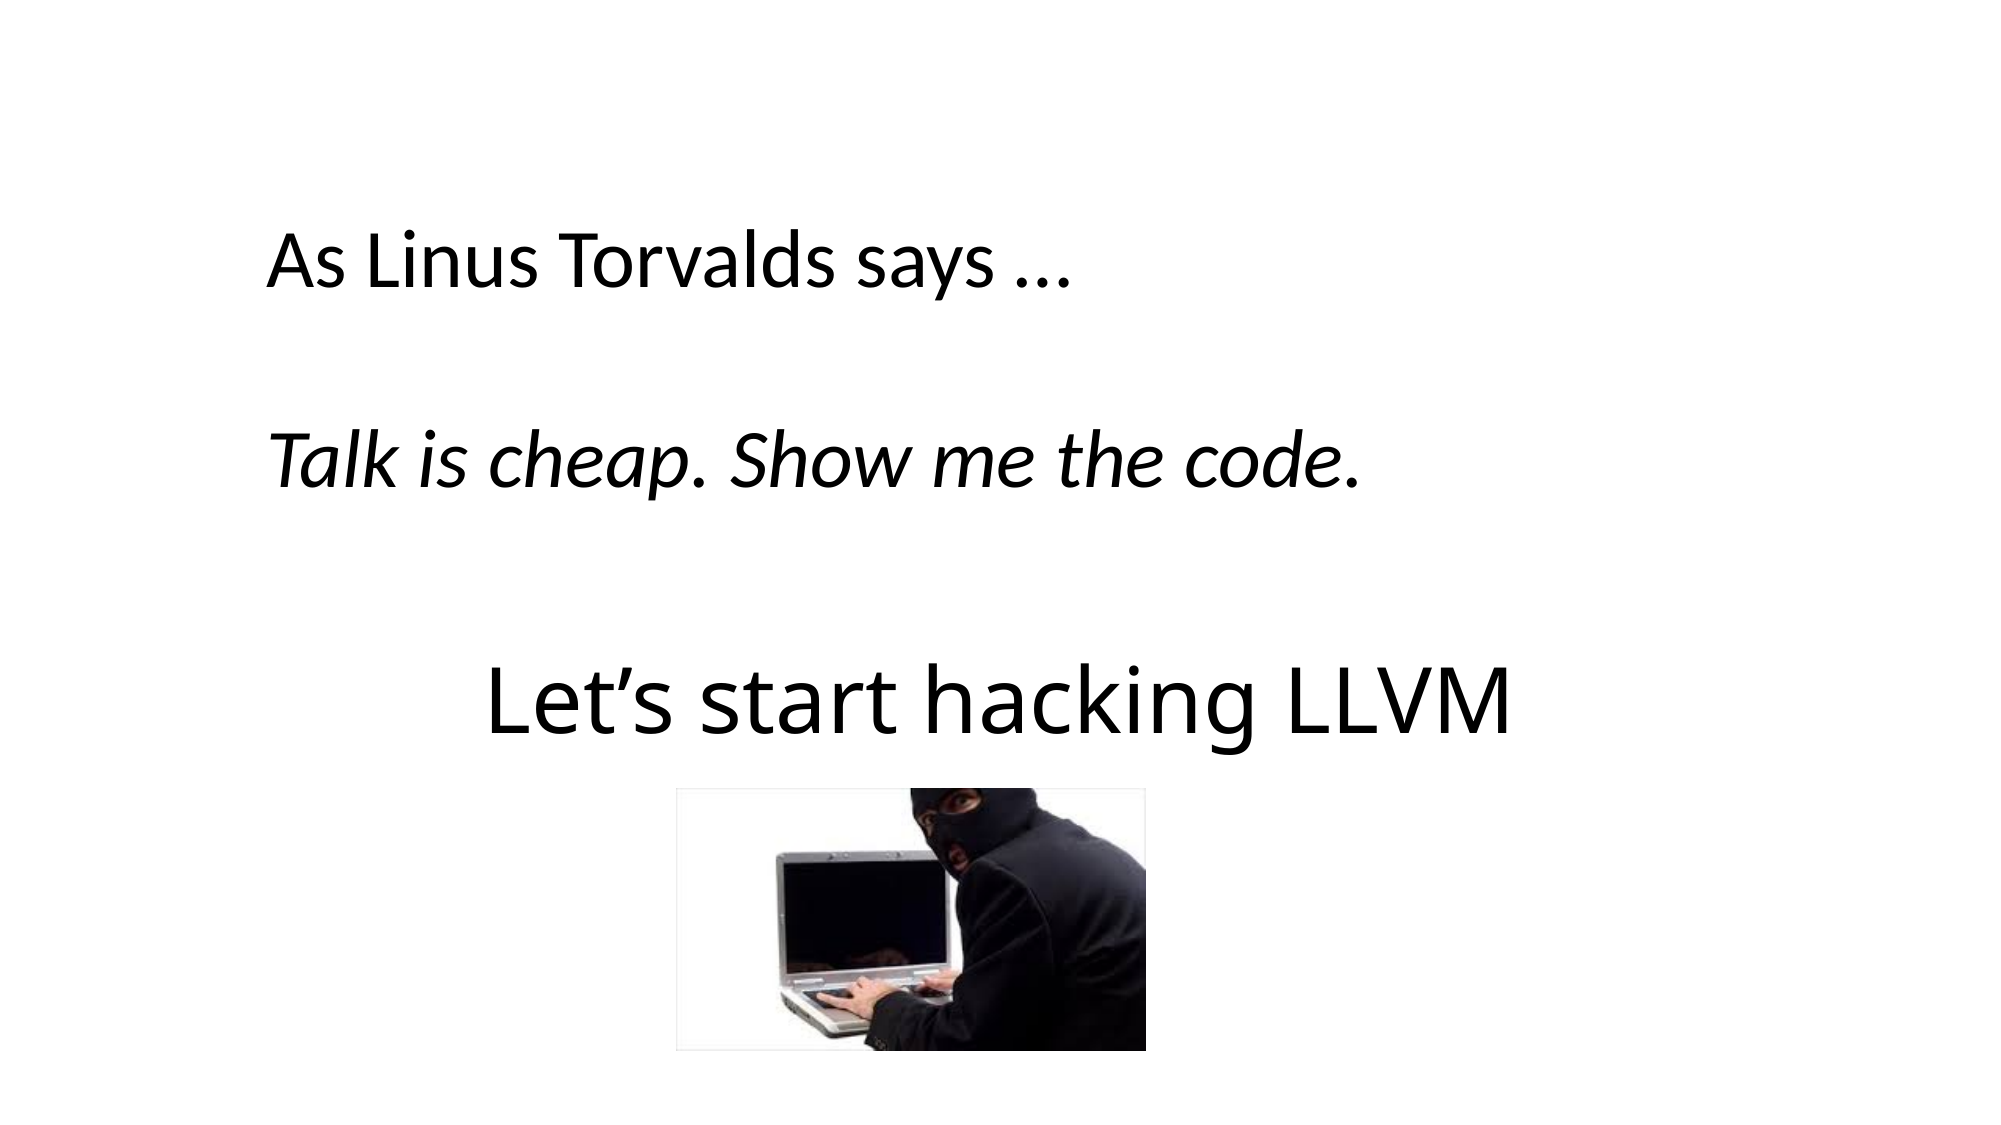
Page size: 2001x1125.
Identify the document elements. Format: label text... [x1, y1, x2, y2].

picture [676, 788, 1146, 1051]
title Let’s start hacking LLVM [0, 595, 2000, 814]
text_box As Linus Torvalds says … Talk is cheap. Show me the code. [251, 196, 1899, 512]
